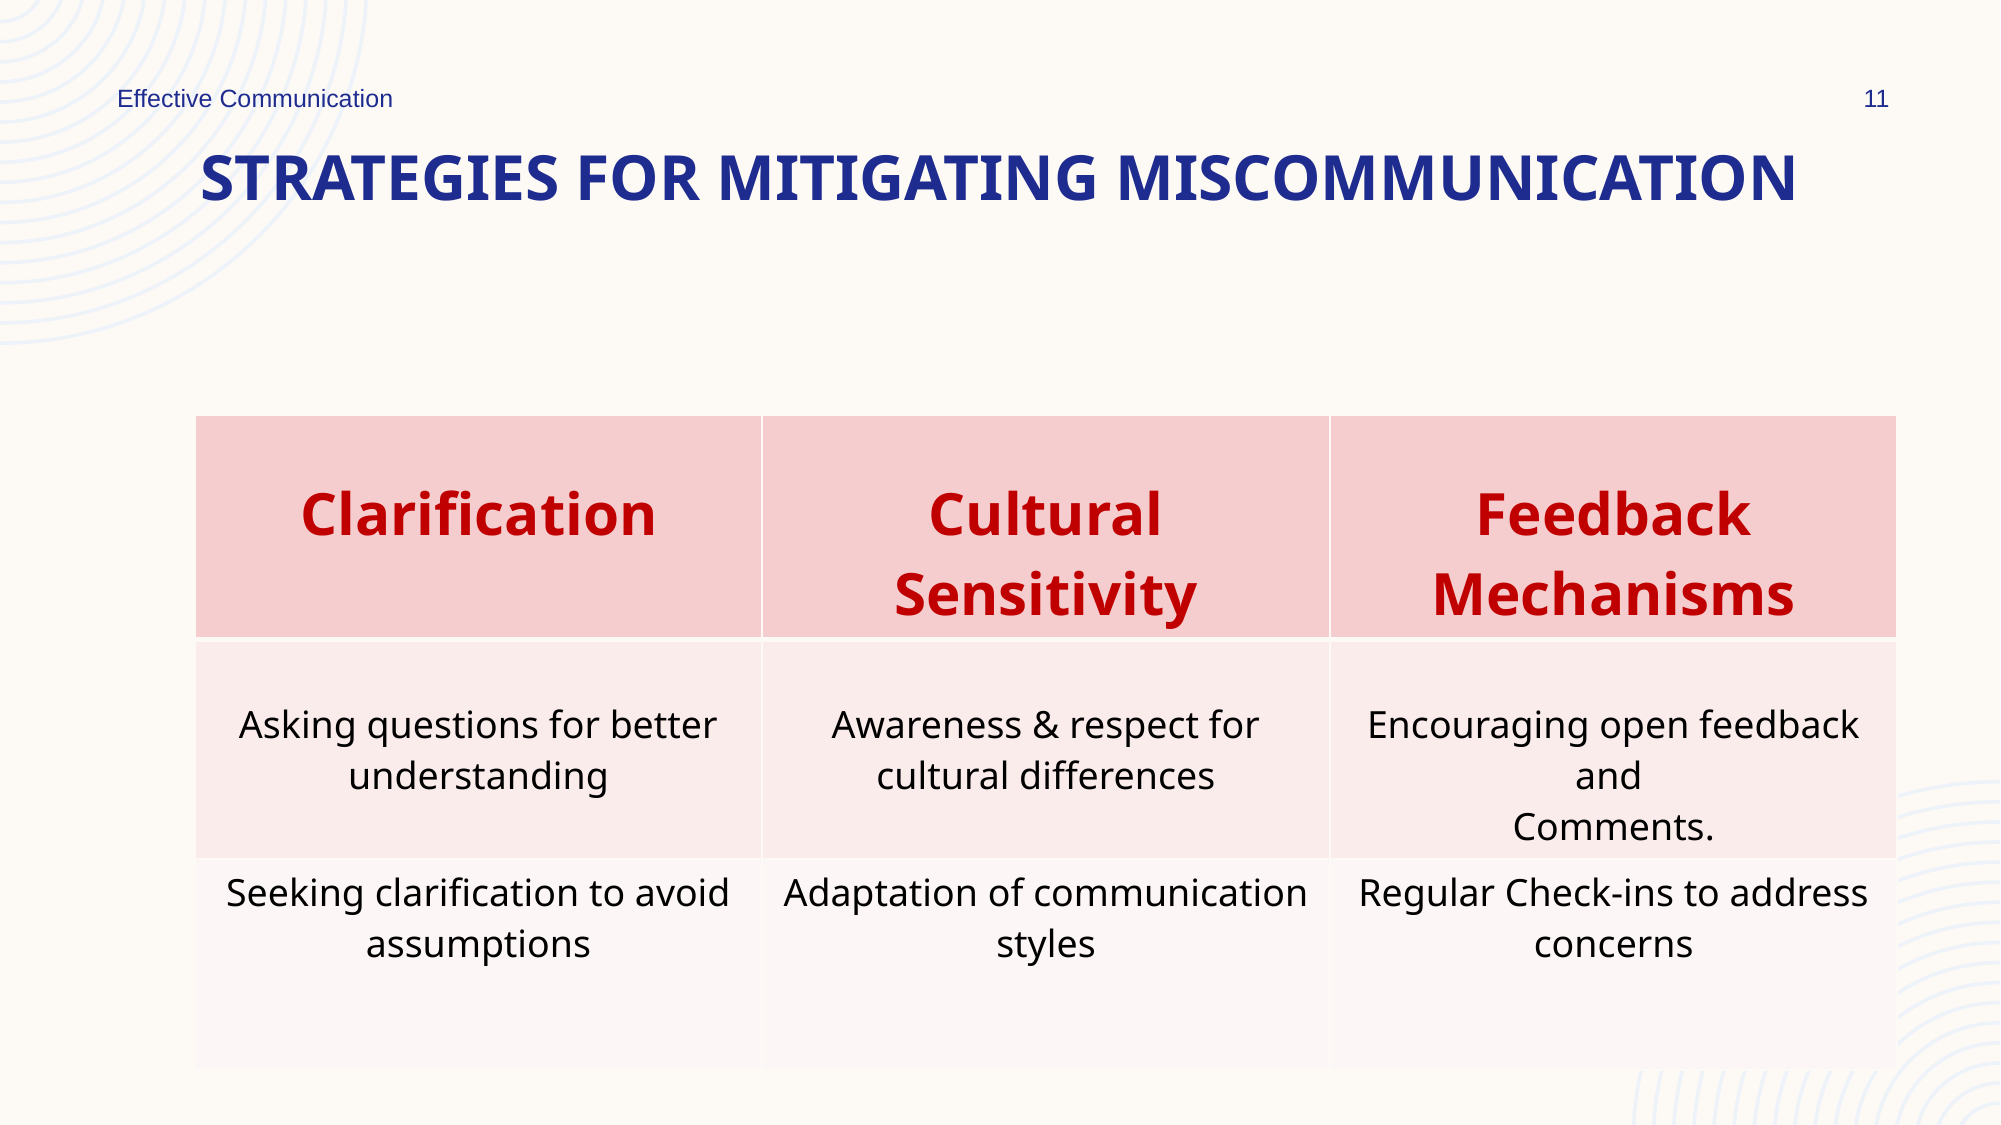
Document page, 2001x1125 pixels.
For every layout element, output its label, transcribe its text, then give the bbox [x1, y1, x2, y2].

footer Effective Communication [101, 75, 627, 120]
table_cell Regular Check-ins to address concerns [1331, 860, 1896, 1069]
table_header Cultural Sensitivity [763, 416, 1329, 637]
table_cell Adaptation of communication styles [763, 860, 1329, 1069]
table_cell Awareness & respect for cultural differences [763, 642, 1329, 858]
title Strategies for mitigating miscommunication [124, 136, 1875, 263]
table_cell Encouraging open feedback and Comments. [1331, 642, 1896, 858]
table_header Clarification [196, 416, 761, 637]
table_header Feedback Mechanisms [1331, 416, 1896, 637]
table_cell Seeking clarification to avoid assumptions [196, 860, 761, 1069]
slide_number 11 [1795, 75, 1958, 120]
table_cell Asking questions for better understanding [196, 642, 761, 858]
